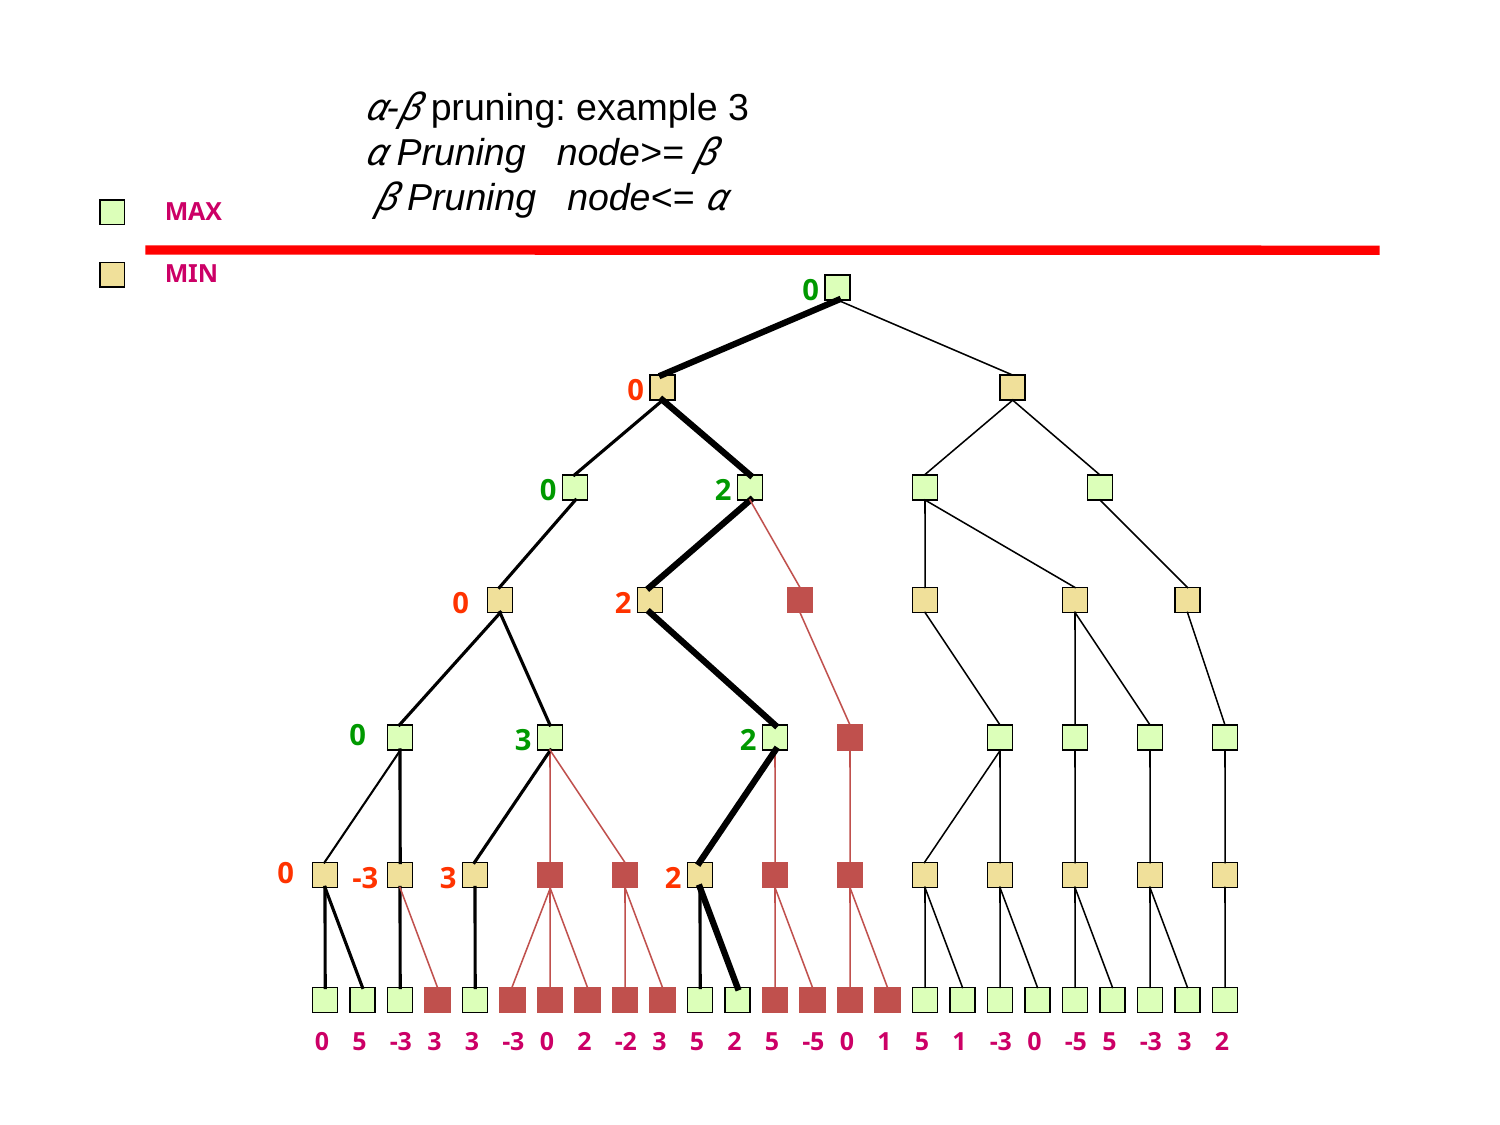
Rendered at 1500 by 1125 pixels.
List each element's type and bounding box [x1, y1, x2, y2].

text_box [462, 987, 488, 1013]
text_box [262, 847, 310, 898]
text_box [99, 187, 1376, 296]
text_box [299, 1017, 1245, 1063]
text_box [312, 263, 1238, 1013]
text_box [349, 74, 1100, 226]
